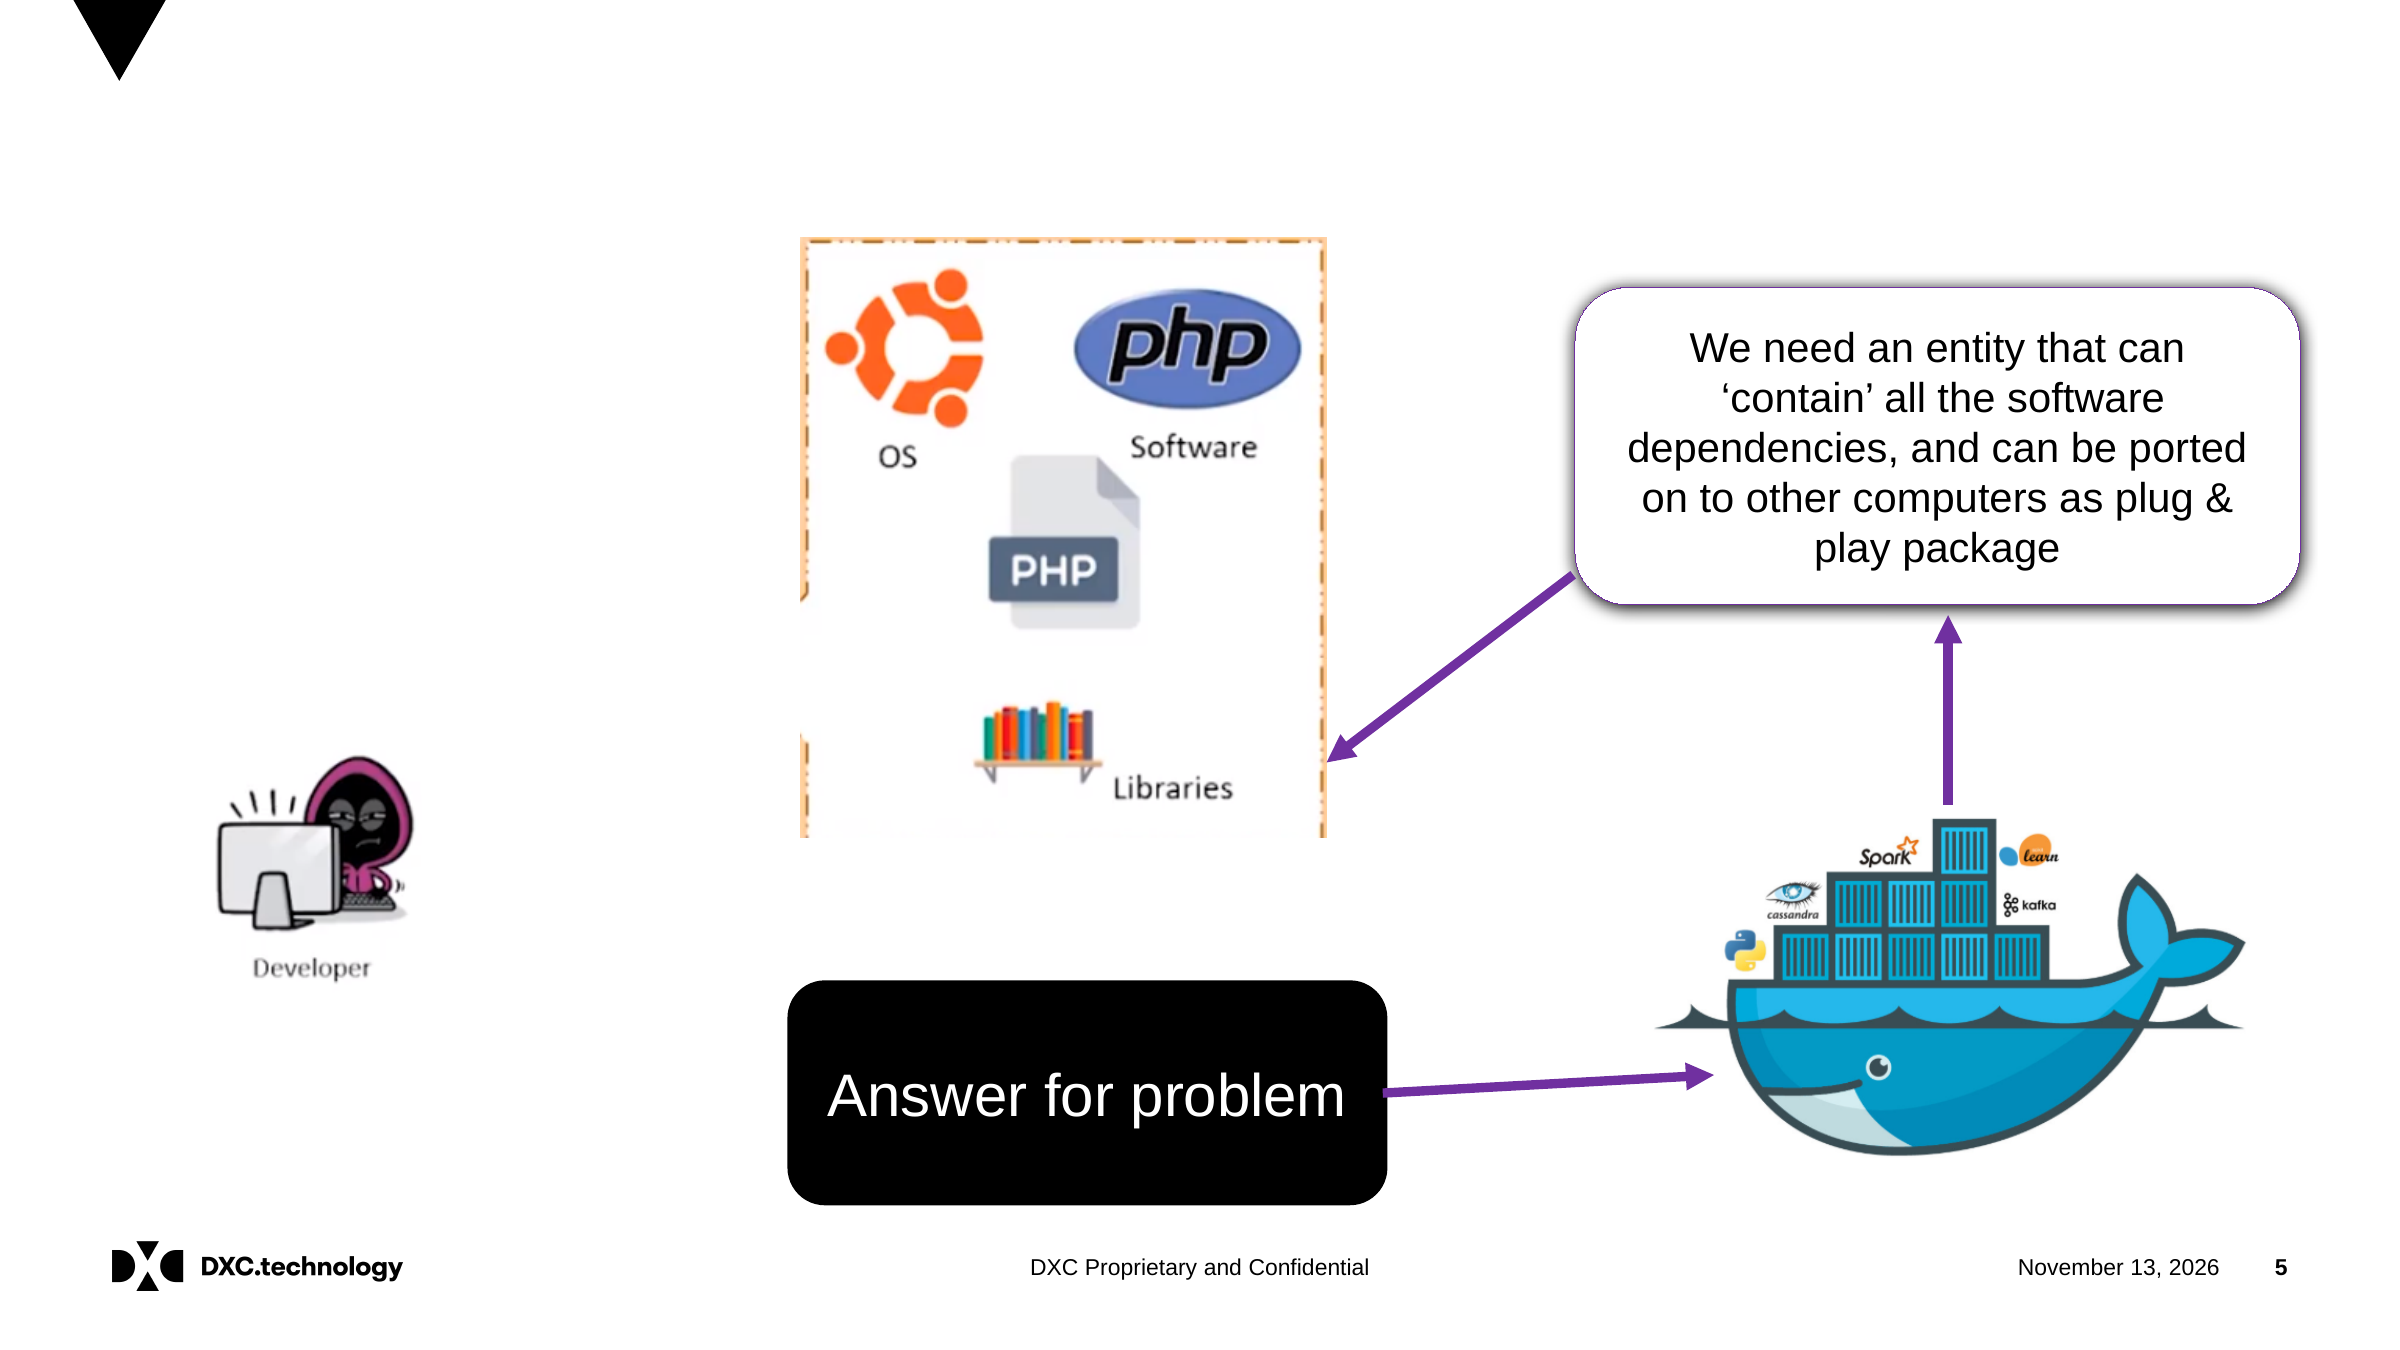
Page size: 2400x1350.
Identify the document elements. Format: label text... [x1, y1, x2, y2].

picture [1611, 799, 2300, 1163]
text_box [1387, 1074, 1714, 1093]
text_box Answer for problem [787, 980, 1388, 1206]
text_box We need an entity that can ‘contain’ all the software dependencies, and can be ported on to other computers as plug & play package [1574, 287, 2301, 605]
picture [799, 237, 1327, 838]
picture [199, 737, 461, 1000]
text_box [1326, 577, 1570, 763]
